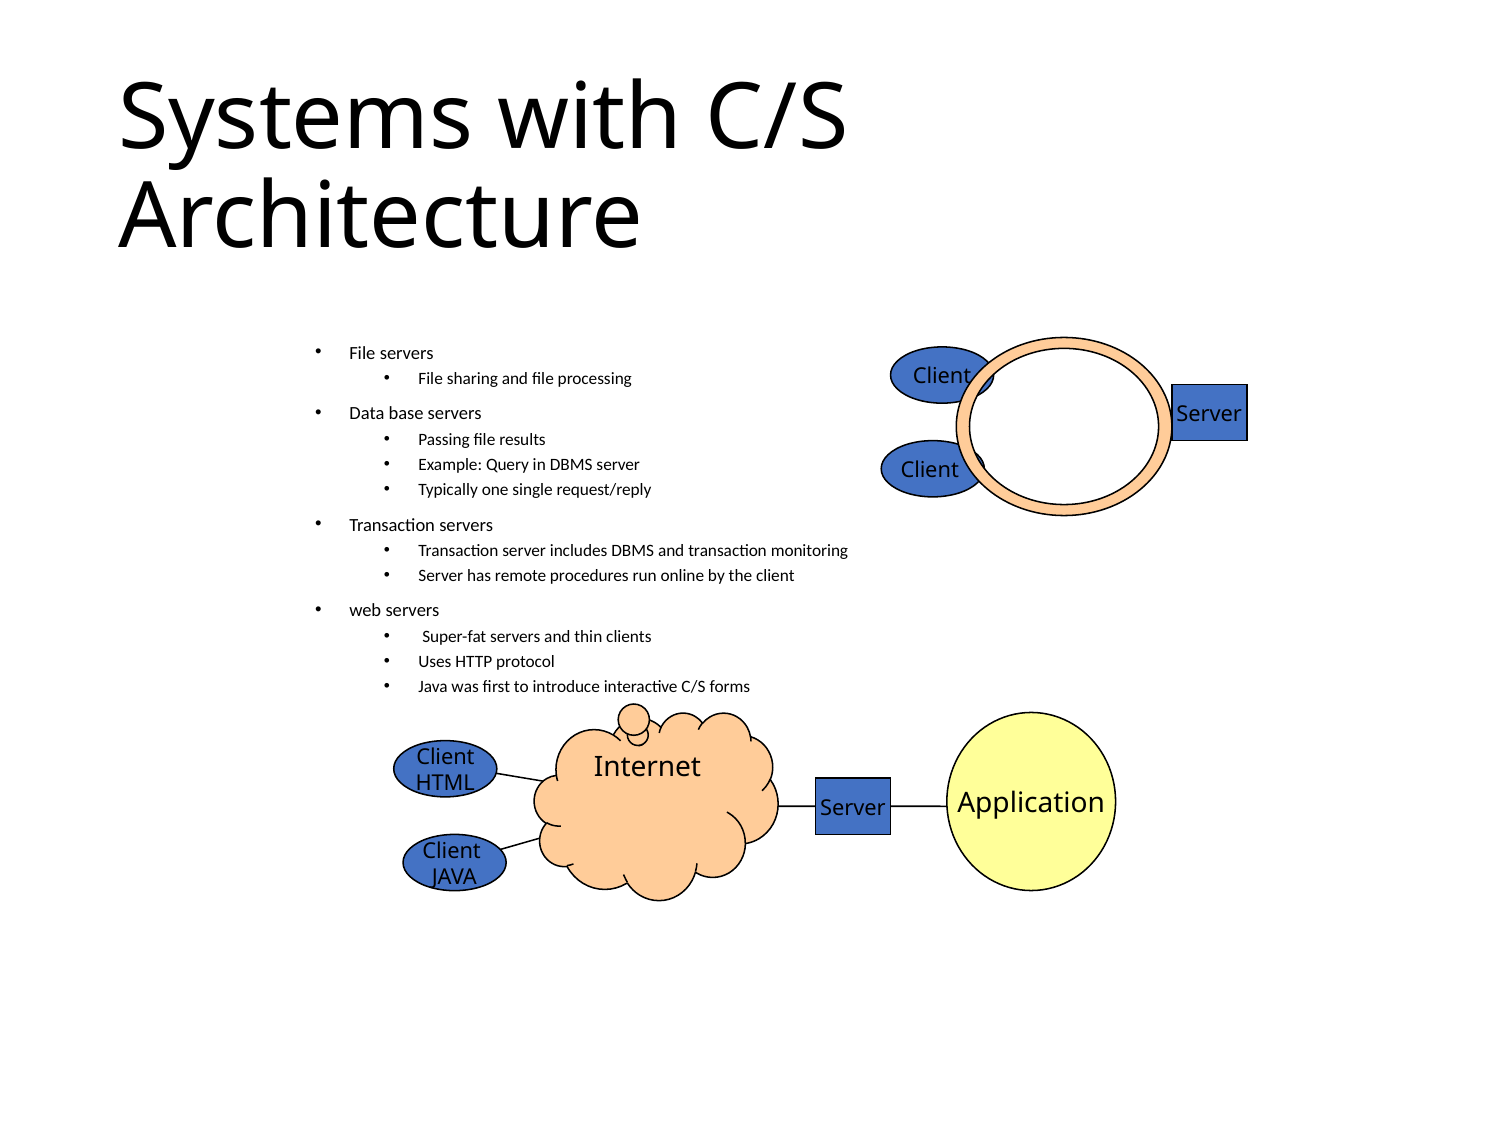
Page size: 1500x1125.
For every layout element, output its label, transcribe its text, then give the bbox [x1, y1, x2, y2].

title Systems with C/S Architecture [103, 59, 1397, 278]
text_box Client JAVA [403, 834, 507, 891]
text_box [881, 337, 1247, 516]
text_box Application [946, 712, 1116, 891]
text_box Client HTML [393, 740, 497, 797]
text_box Internet [534, 703, 779, 901]
list File servers File sharing and file processing Data base servers Passing file results Example: Query in DBMS server Typically one single request/reply Transaction servers Transaction server includes DBMS and transaction monitoring Server has remote procedures run online by the client web servers Super-fat servers and thin clients Uses HTTP protocol Java was first to introduce interactive C/S forms [300, 337, 1257, 706]
text_box Server [815, 778, 891, 835]
